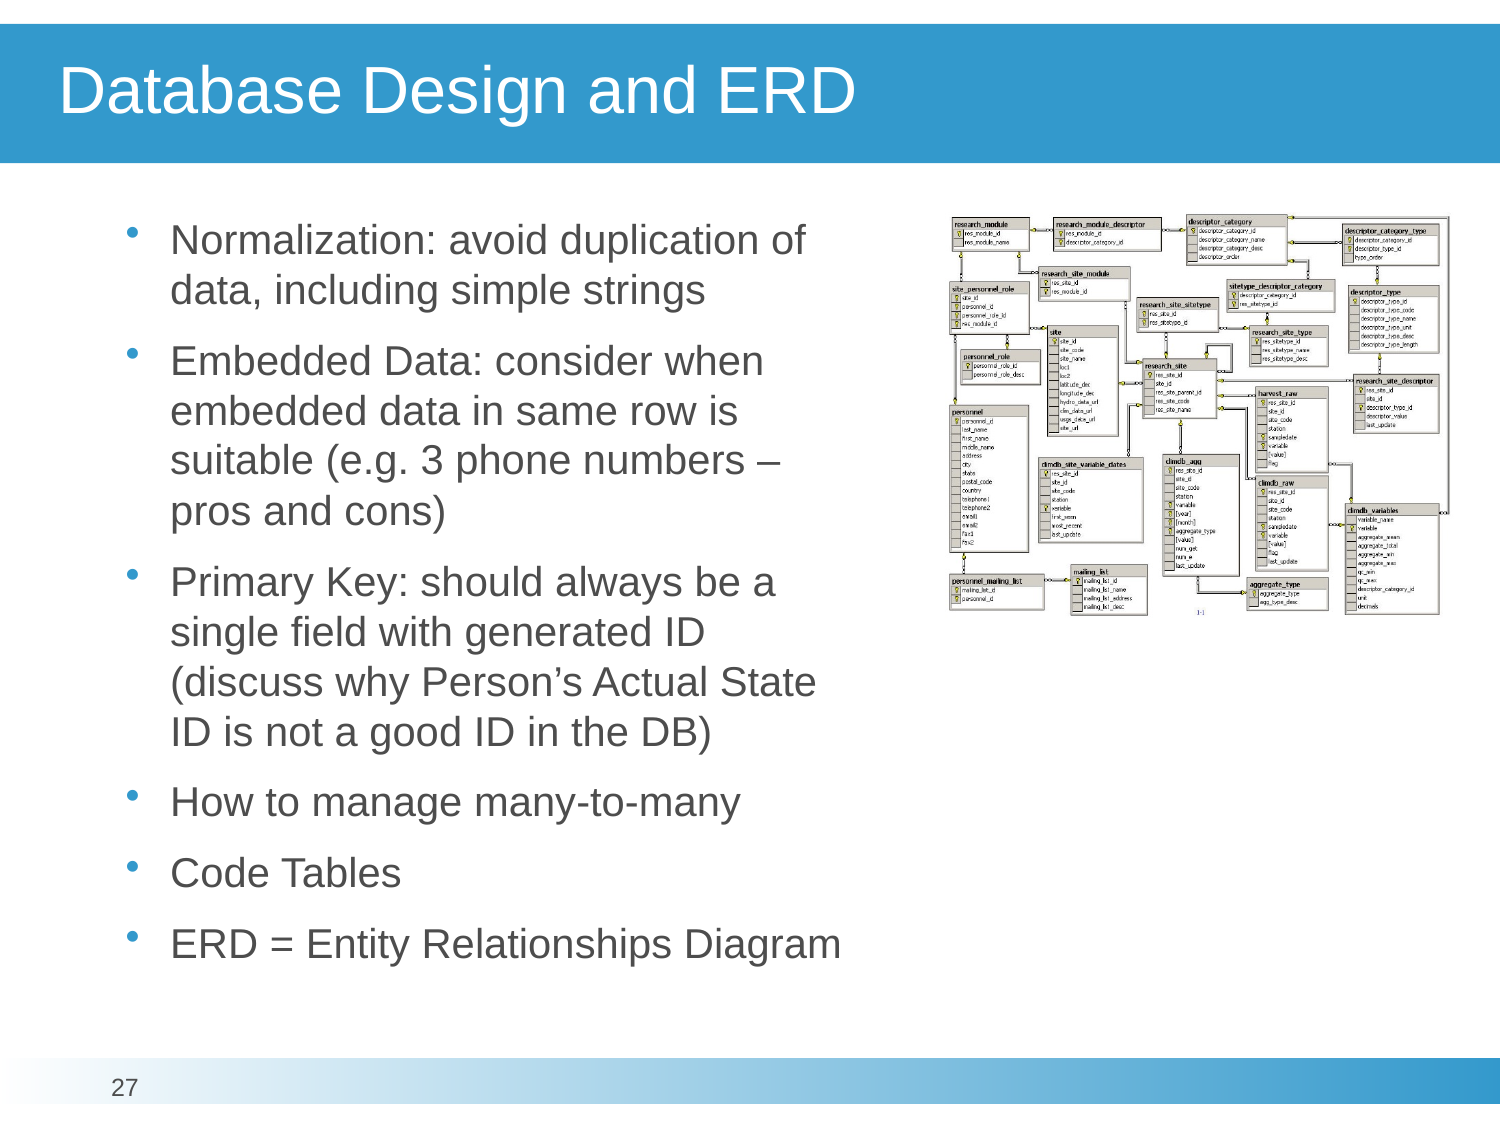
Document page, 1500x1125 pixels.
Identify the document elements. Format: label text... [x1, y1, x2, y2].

title Database Design and ERD [0, 23, 1500, 164]
slide_number 27 [45, 1074, 205, 1122]
picture [945, 212, 1454, 619]
list Normalization: avoid duplication of data, including simple strings Embedded Data: consider when embedded data in same row is suitable (e.g. 3 phone numbers – pros and cons) Primary Key: should always be a single field with generated ID (discuss why Person’s Actual State ID is not a good ID in the DB) How to manage many-to-many Code Tables ERD = Entity Relationships Diagram [125, 212, 855, 1031]
